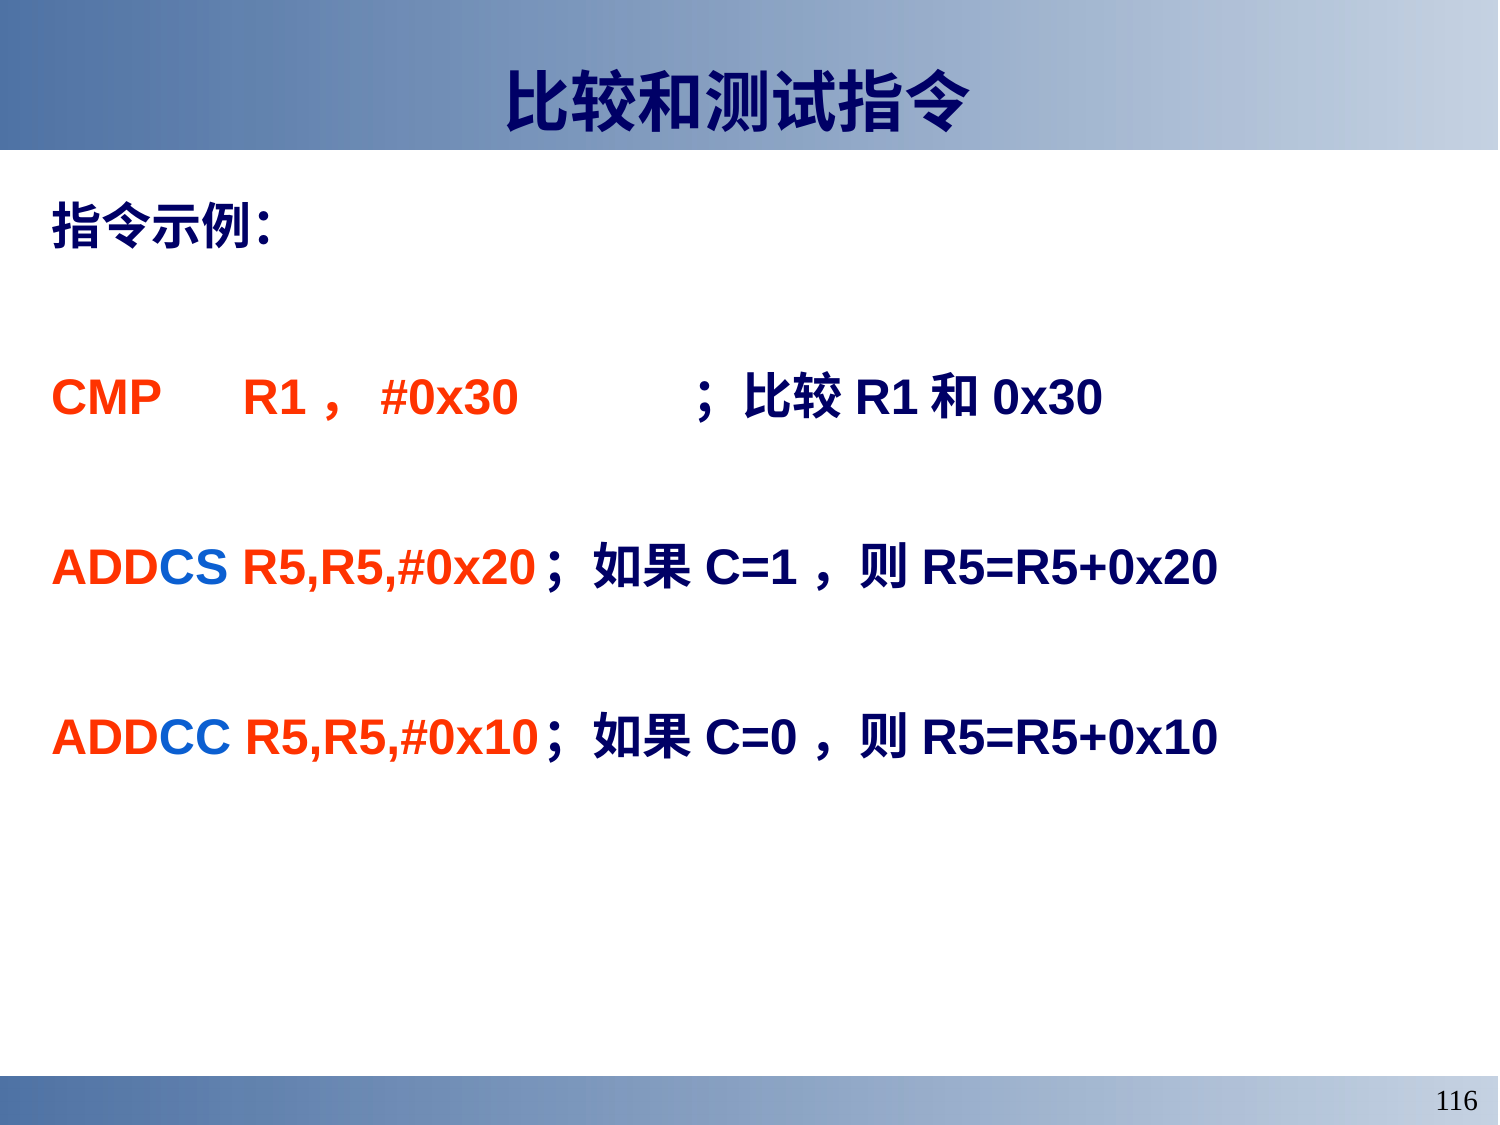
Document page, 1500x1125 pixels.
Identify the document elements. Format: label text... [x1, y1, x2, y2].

title 比较和测试指令 [99, 62, 1376, 151]
list 指令示例： CMP R1，#0x30 ；比较R1和0x30 ADDCS R5,R5,#0x20 ；如果C=1，则R5=R5+0x20 ADDCC R5,R5,#0x10 ；如果C=0，则R5=R5+0x10 [37, 187, 1463, 1051]
picture [0, 0, 1500, 150]
picture [0, 1076, 1500, 1125]
